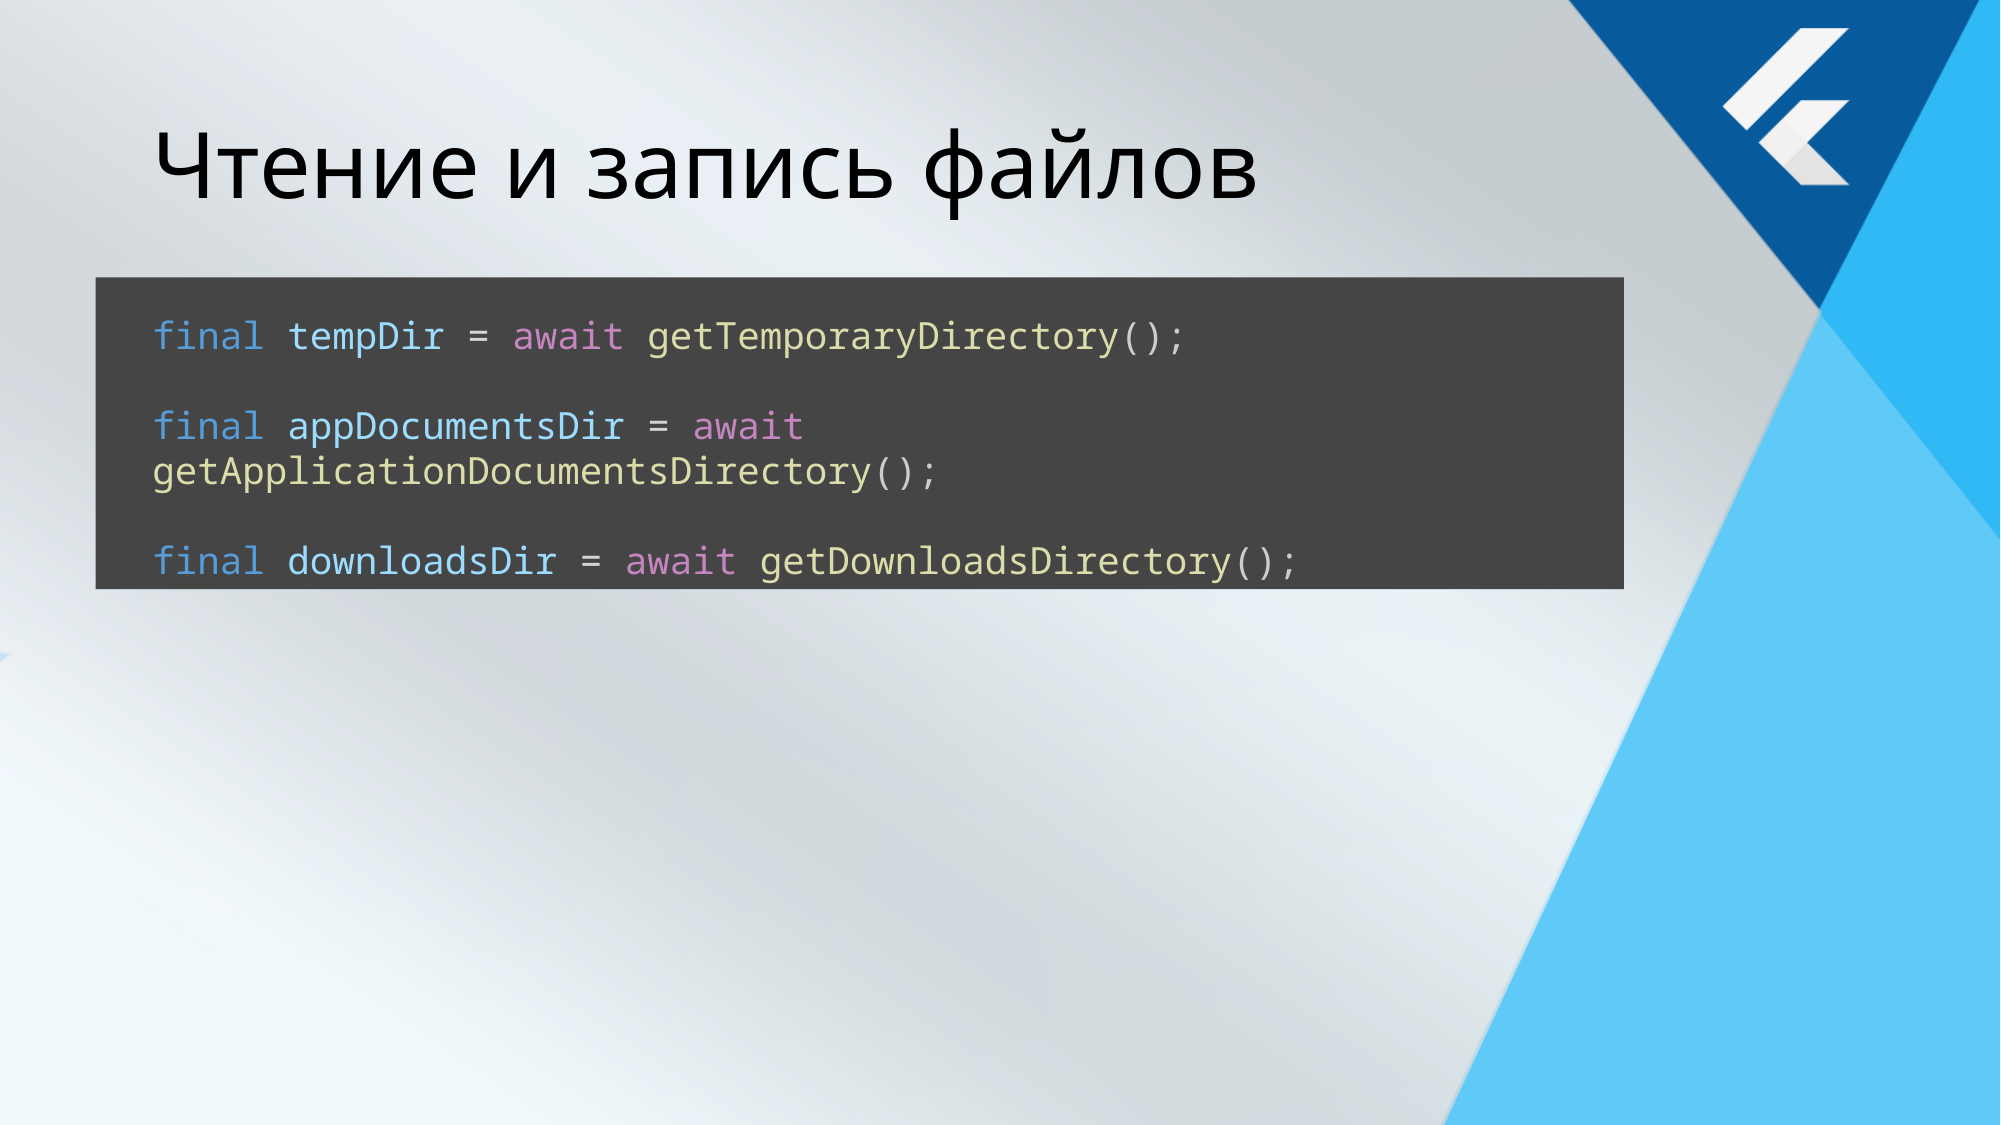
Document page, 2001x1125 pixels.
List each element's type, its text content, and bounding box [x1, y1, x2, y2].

text_box final tempDir = await getTemporaryDirectory(); final appDocumentsDir = await getApplicationDocumentsDirectory(); final downloadsDir = await getDownloadsDirectory(); [137, 304, 1579, 590]
title Чтение и запись файлов [137, 59, 1863, 278]
picture [0, 0, 2001, 1125]
text_box [95, 276, 1625, 590]
